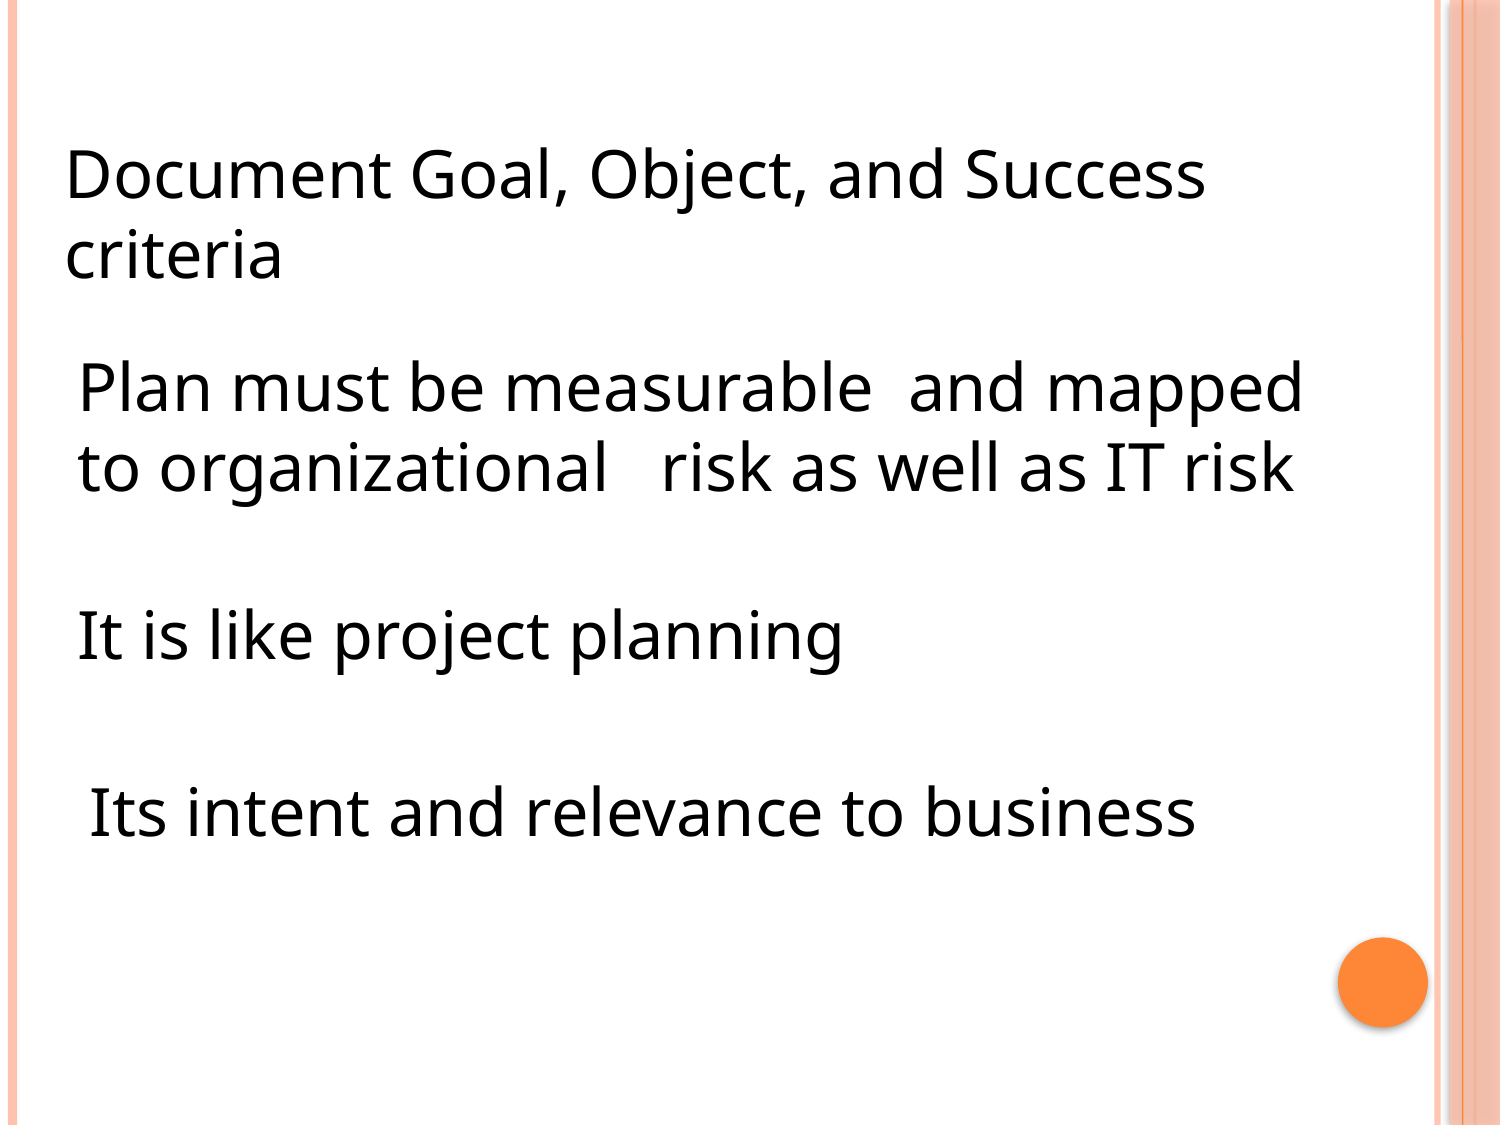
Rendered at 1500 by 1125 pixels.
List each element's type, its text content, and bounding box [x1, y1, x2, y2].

text_box Document Goal, Object, and Success criteria [50, 124, 1363, 300]
text_box Its intent and relevance to business [75, 762, 1388, 858]
text_box It is like project planning [62, 585, 1375, 681]
text_box Plan must be measurable and mapped to organizational risk as well as IT risk [62, 337, 1375, 513]
